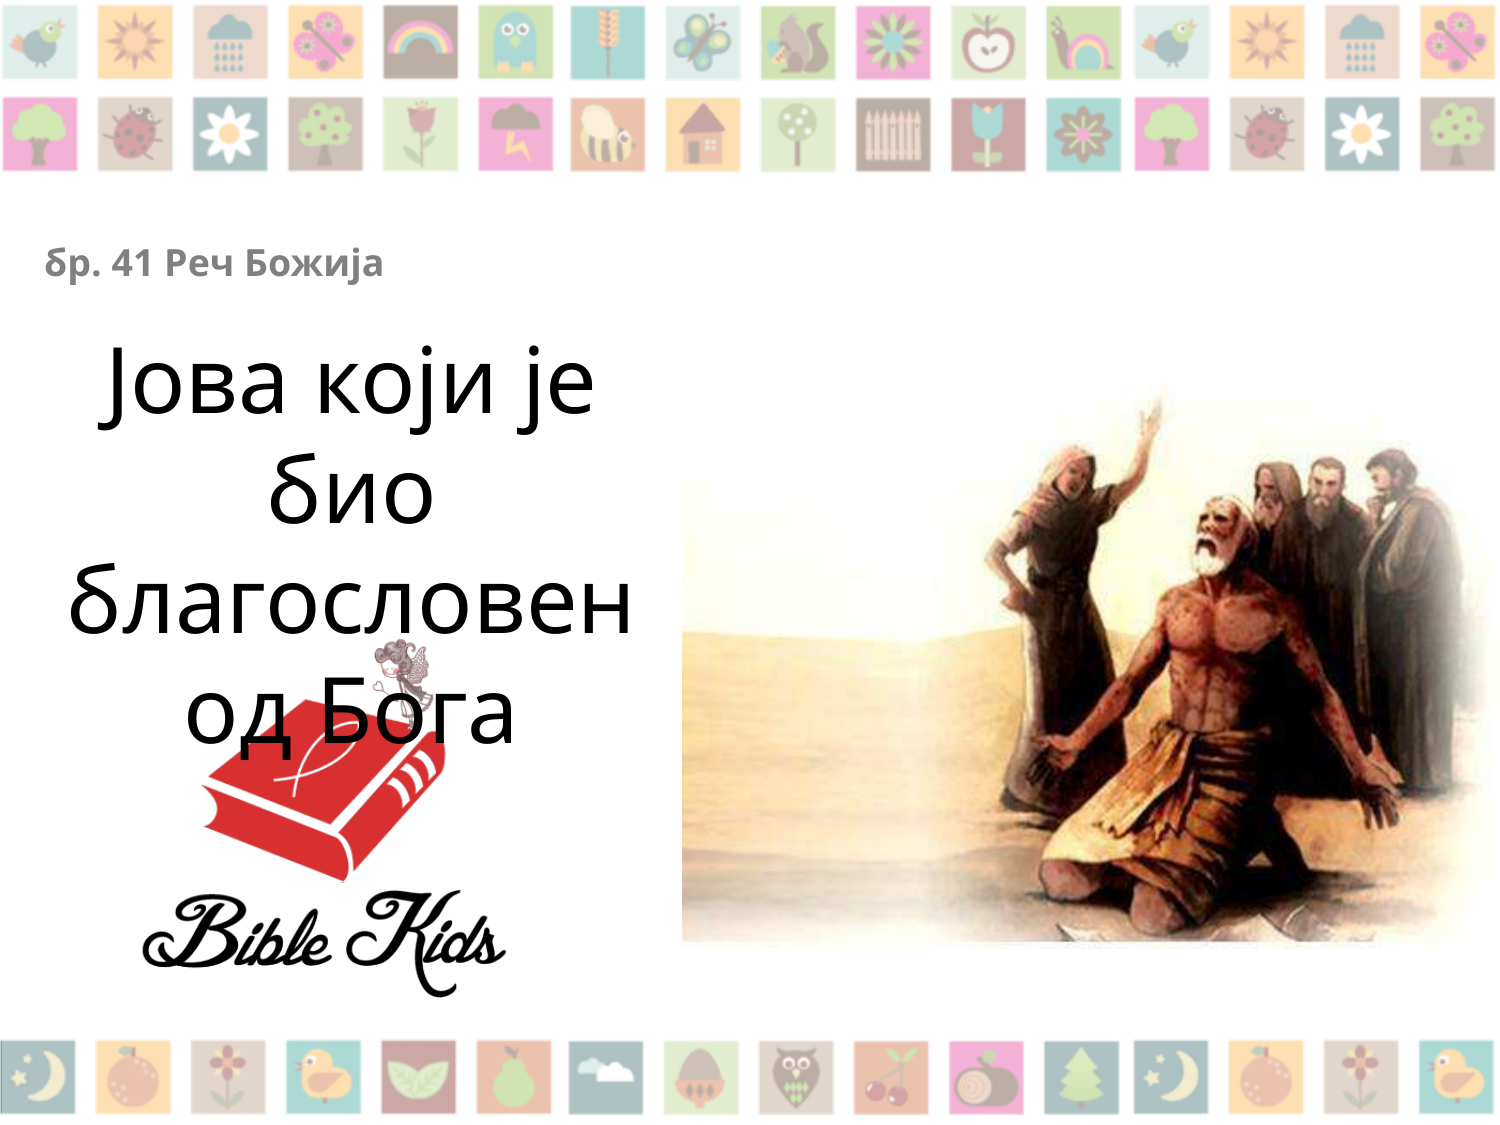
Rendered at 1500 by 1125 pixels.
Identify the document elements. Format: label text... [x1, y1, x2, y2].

picture [681, 331, 1500, 950]
picture [117, 600, 544, 1027]
text_box бр. 41 Реч Божија [29, 231, 561, 292]
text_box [0, 3, 1500, 181]
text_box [0, 1028, 1500, 1118]
text_box Јова који је био благословен од Бога [29, 314, 675, 769]
